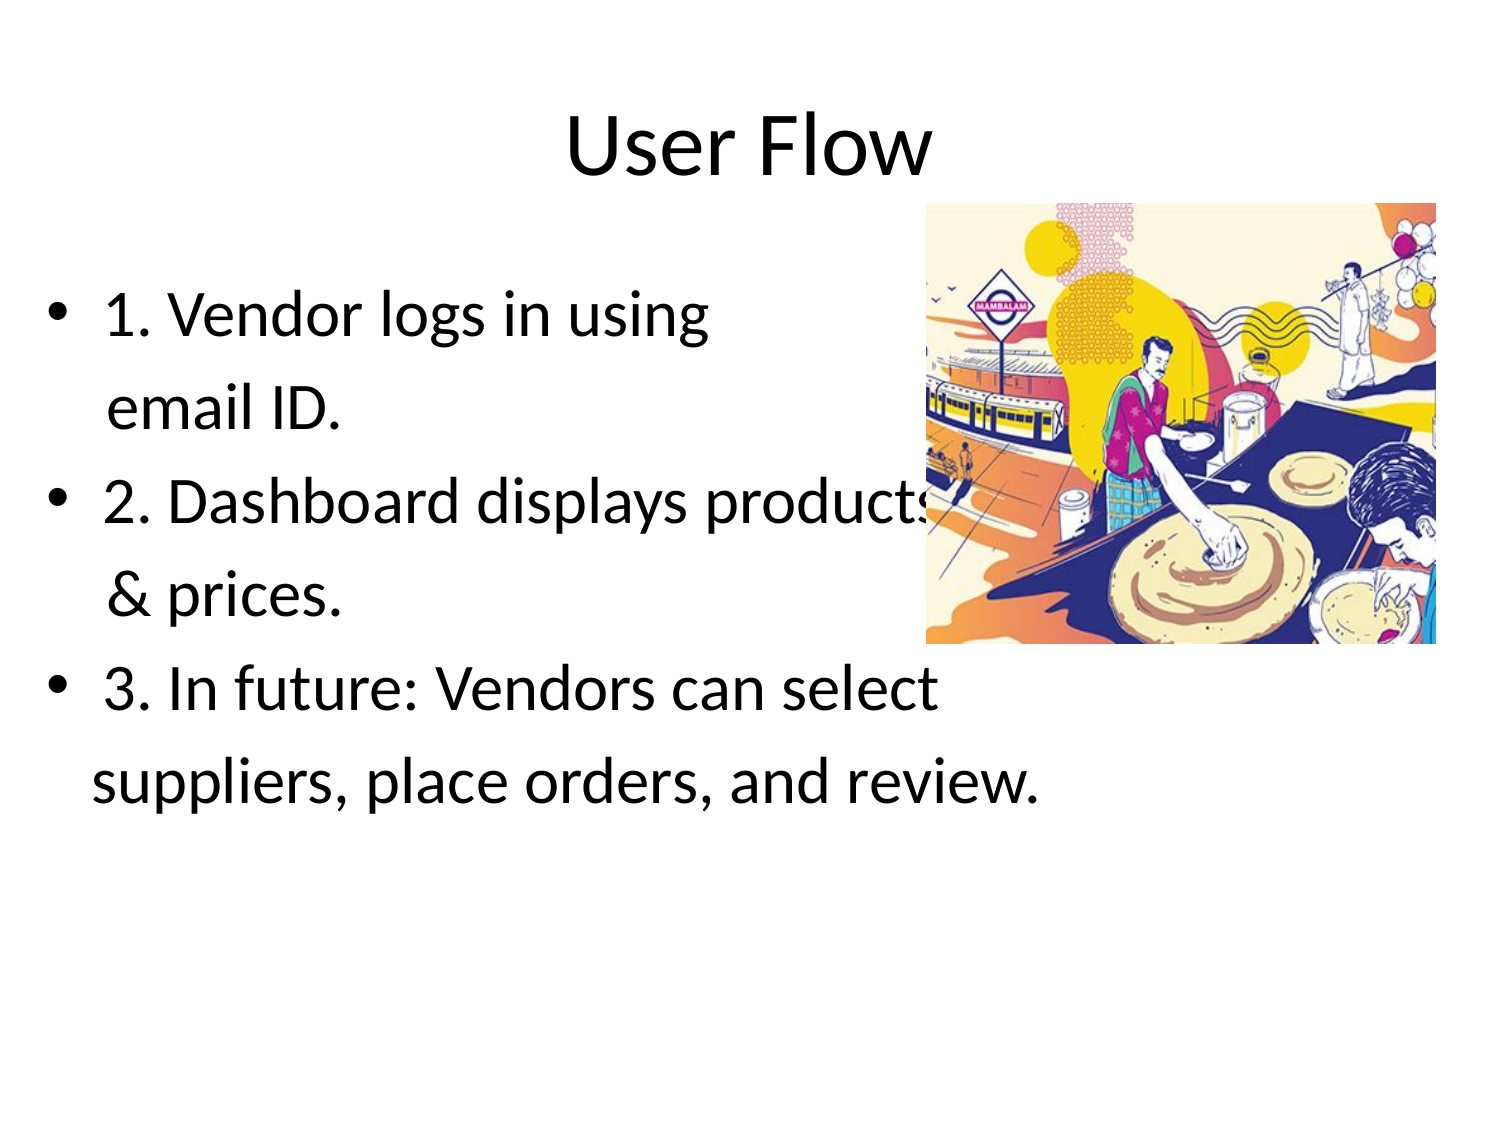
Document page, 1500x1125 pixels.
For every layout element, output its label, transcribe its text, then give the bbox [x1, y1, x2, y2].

picture [918, 203, 1453, 644]
list 1. Vendor logs in using email ID. 2. Dashboard displays products & prices. 3. In future: Vendors can select suppliers, place orders, and review. [30, 261, 1382, 1006]
text_box [674, 486, 829, 546]
title User Flow [74, 44, 1426, 234]
